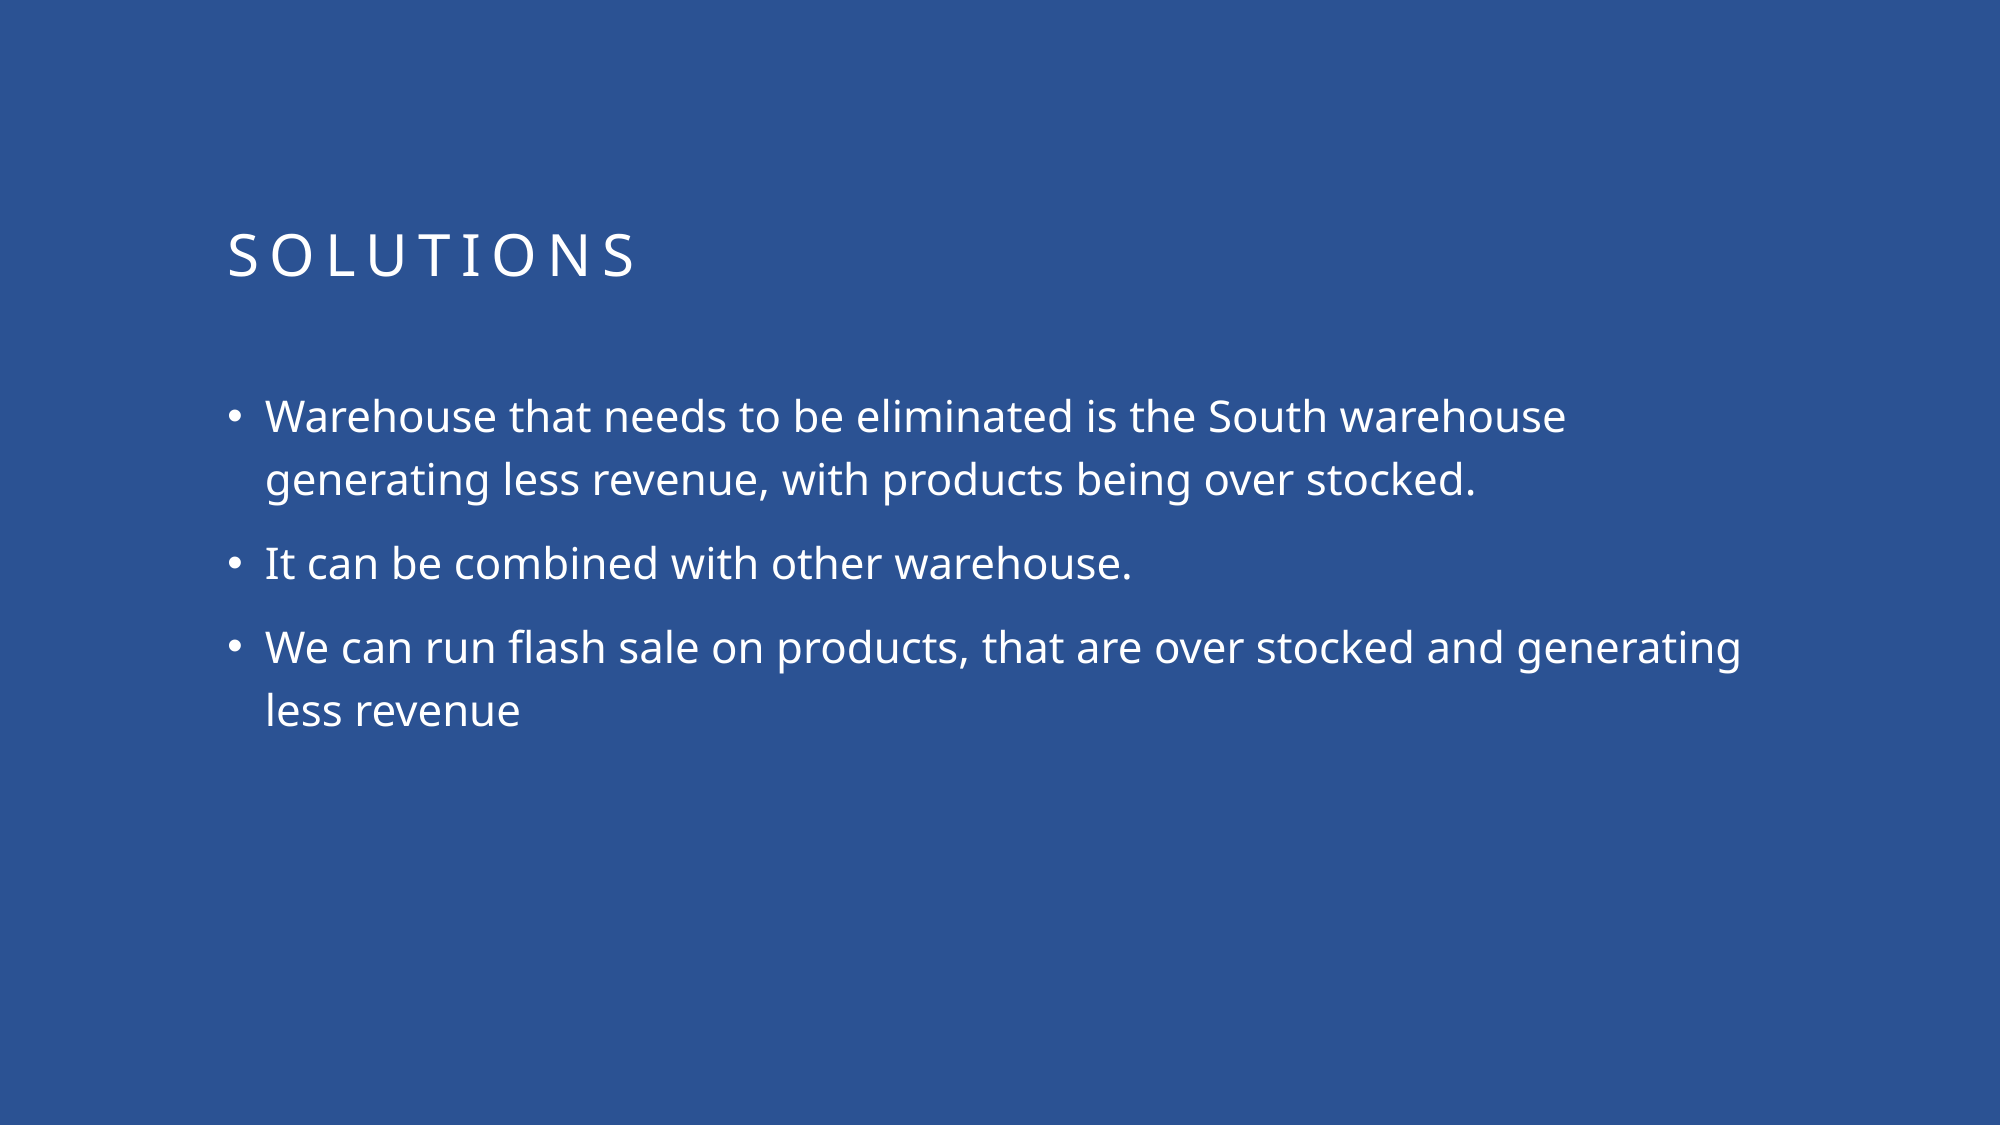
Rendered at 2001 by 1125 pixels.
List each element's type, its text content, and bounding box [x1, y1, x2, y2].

title SOLUTIONS [212, 138, 1788, 354]
list Warehouse that needs to be eliminated is the South warehouse generating less revenue, with products being over stocked. It can be combined with other warehouse. We can run flash sale on products, that are over stocked and generating less revenue [212, 371, 1788, 969]
